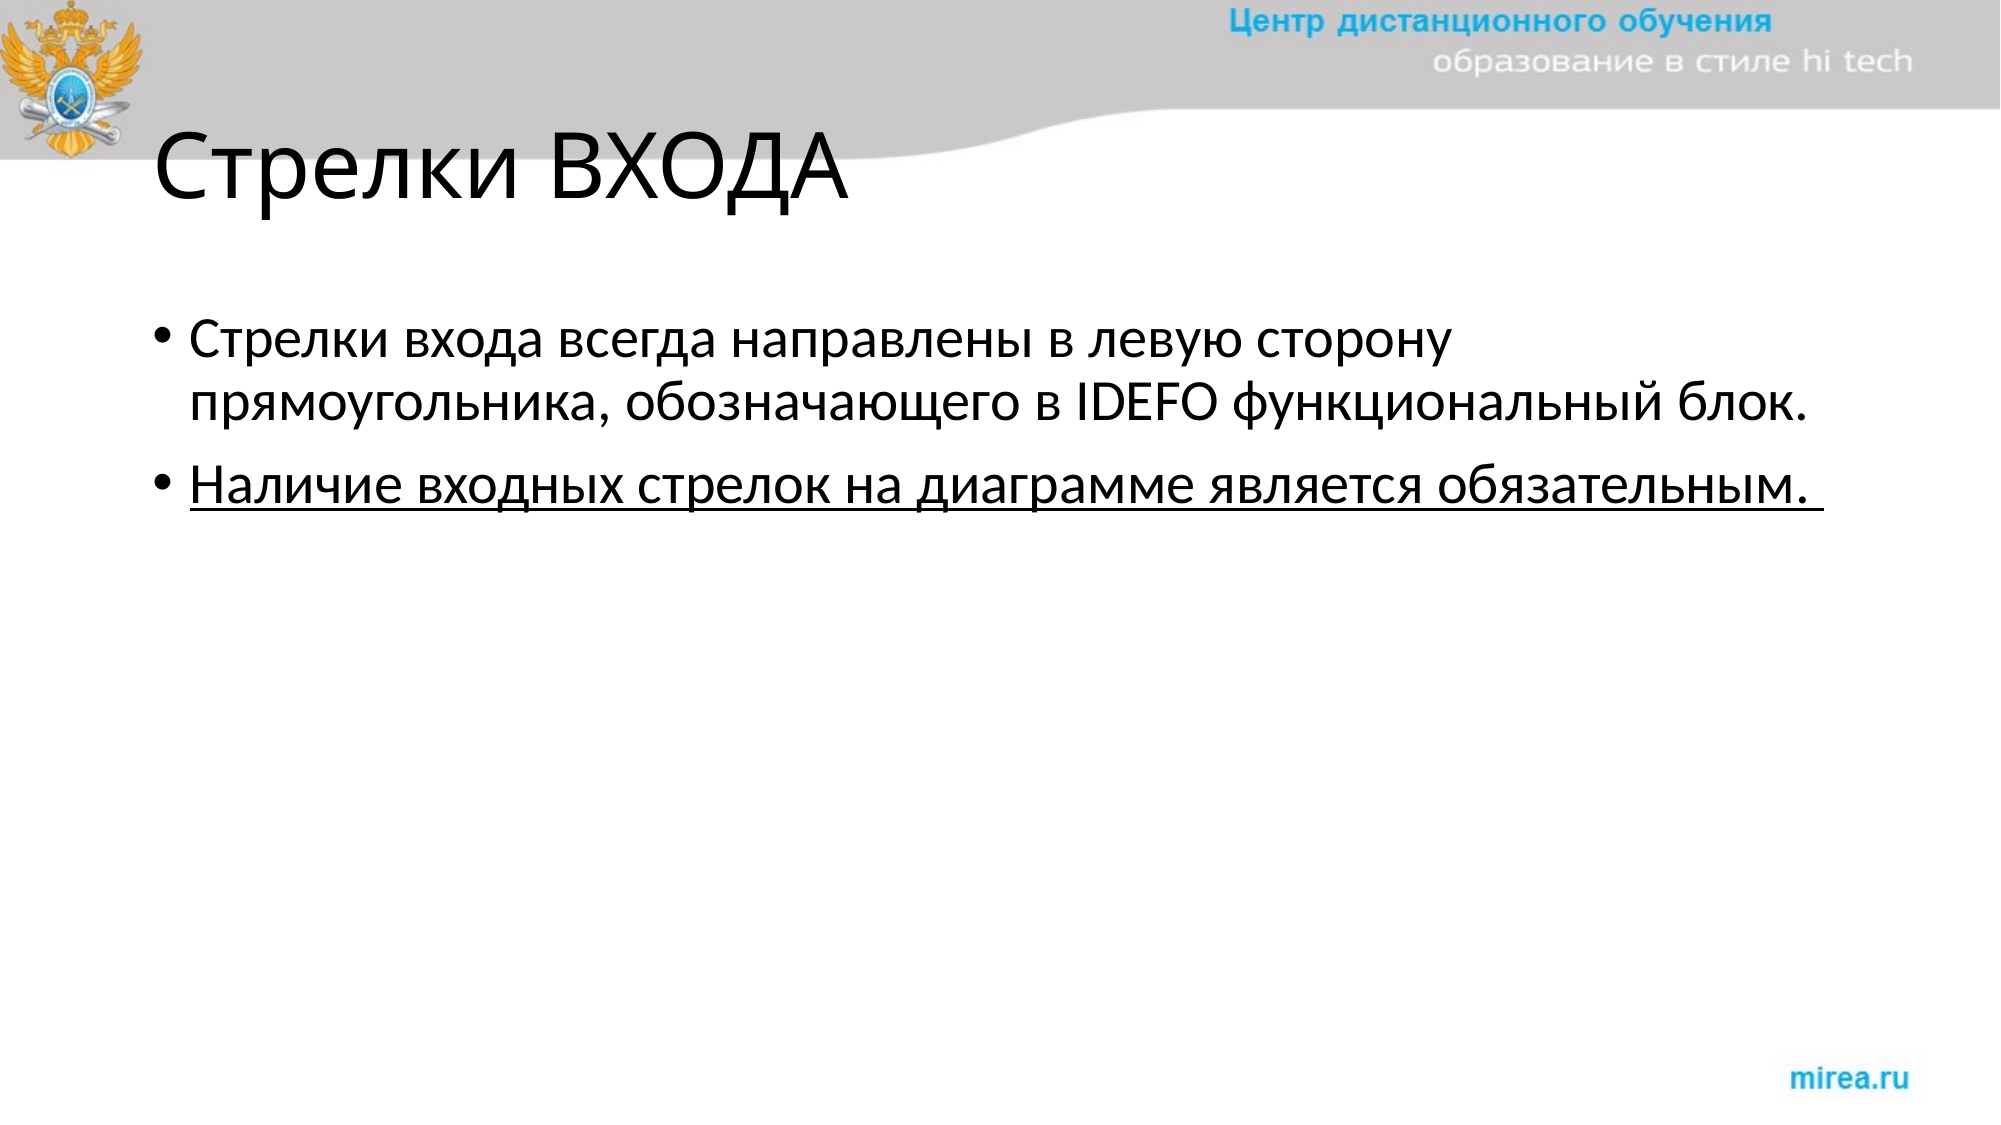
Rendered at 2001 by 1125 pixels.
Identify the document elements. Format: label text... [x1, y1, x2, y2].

picture [0, 0, 2001, 1125]
list Стрелки входа всегда направлены в левую сторону прямоугольника, обозначающего в IDEFO функциональный блок. Наличие входных стрелок на диаграмме является обязательным. [137, 299, 1863, 1014]
title Стрелки ВХОДА [137, 59, 1863, 278]
